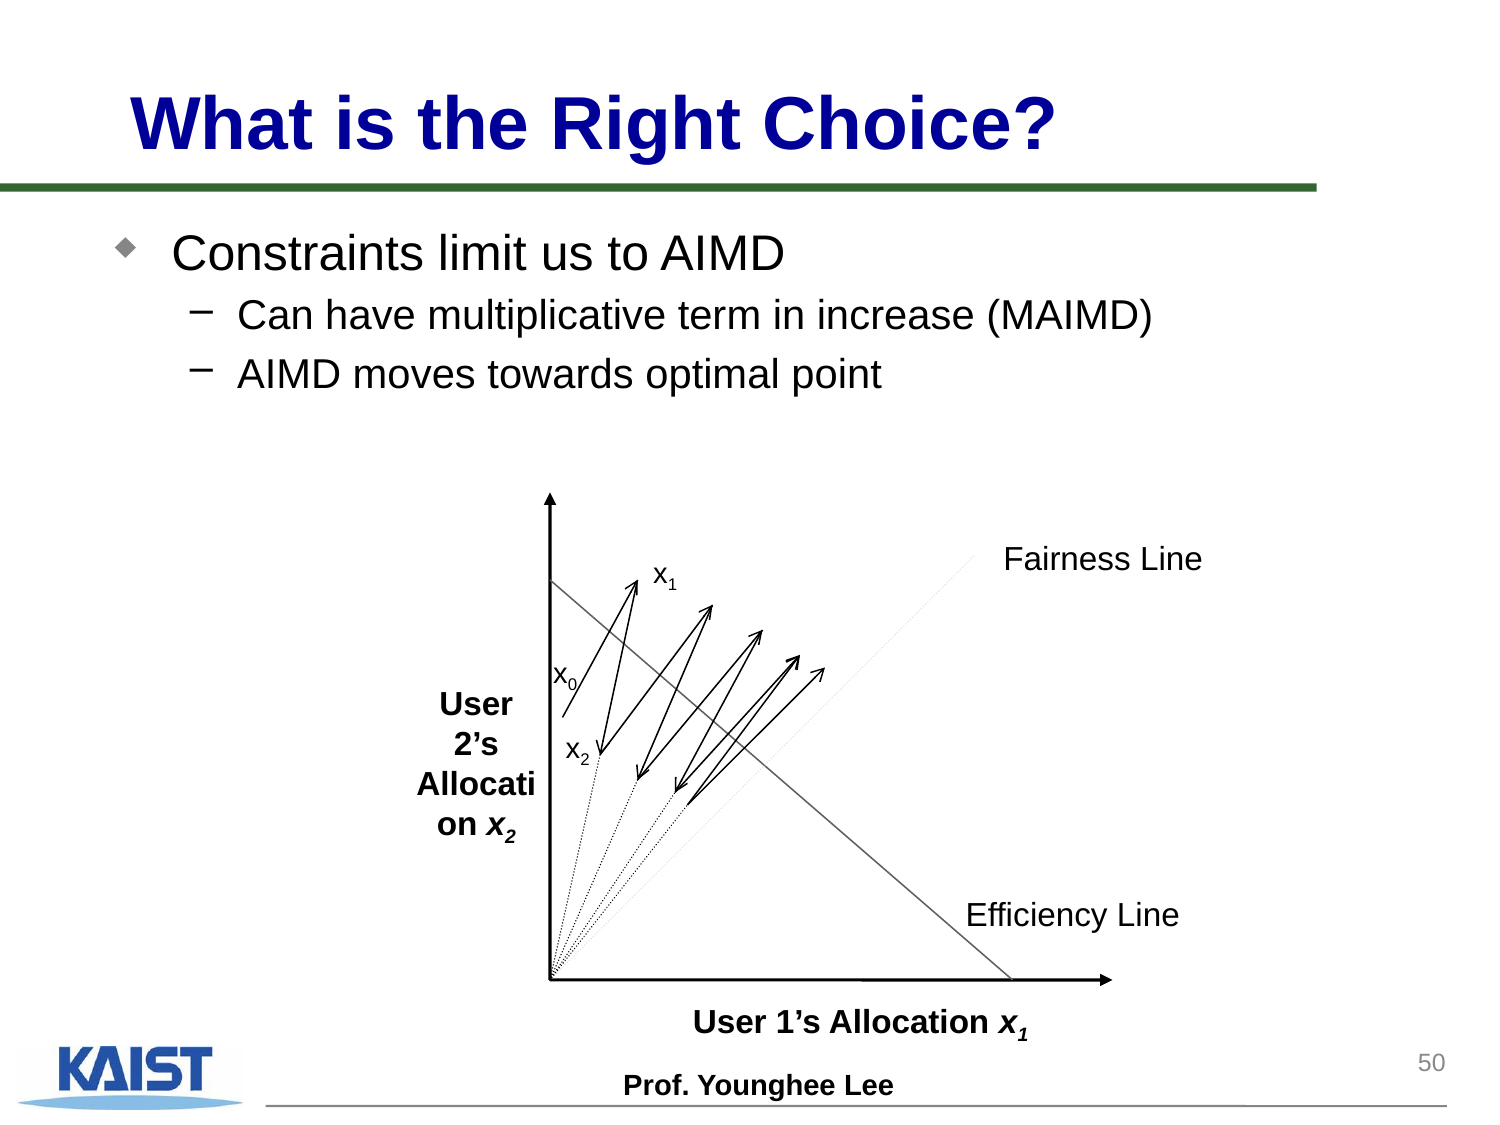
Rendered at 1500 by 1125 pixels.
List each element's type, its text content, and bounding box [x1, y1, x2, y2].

picture [17, 1046, 243, 1110]
slide_number 50 [1148, 1023, 1461, 1099]
list Constraints limit us to AIMD Can have multiplicative term in increase (MAIMD) AIMD moves towards optimal point [99, 212, 1438, 478]
title What is the Right Choice? [115, 65, 1338, 172]
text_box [399, 492, 1220, 1049]
